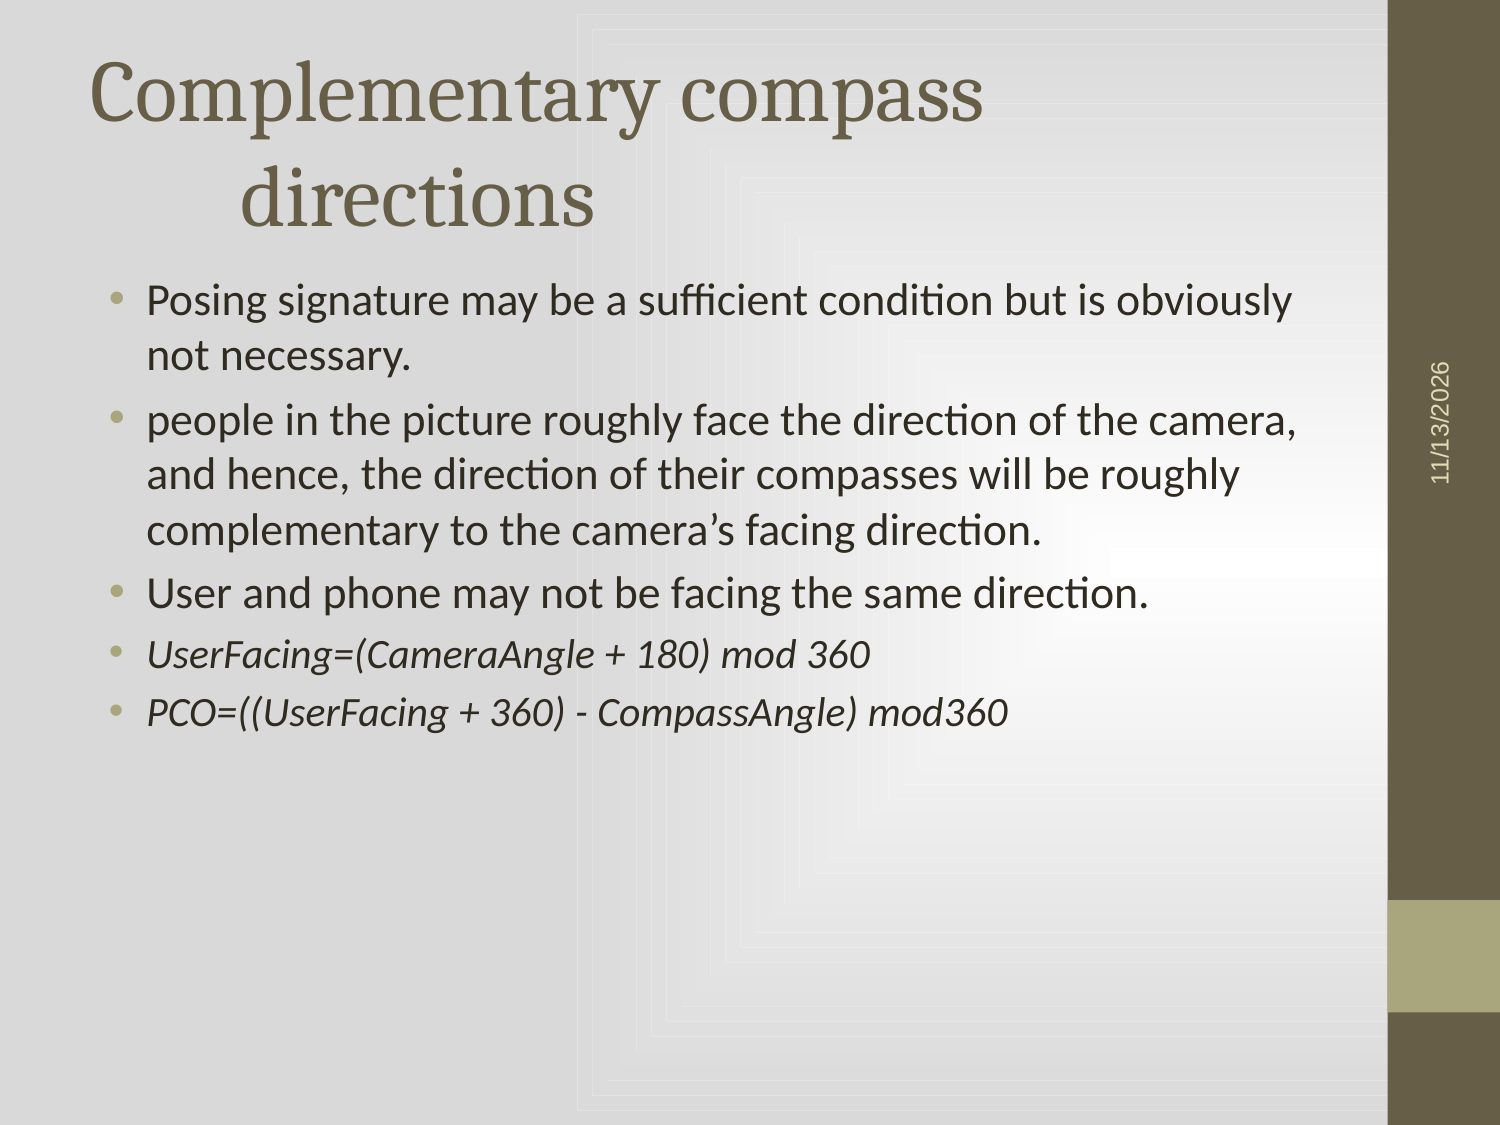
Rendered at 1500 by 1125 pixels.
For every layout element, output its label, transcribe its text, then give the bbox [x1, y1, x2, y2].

title Complementary compass directions [74, 44, 1326, 233]
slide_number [1408, 99, 1469, 501]
list Posing signature may be a sufficient condition but is obviously not necessary. people in the picture roughly face the direction of the camera, and hence, the direction of their compasses will be roughly complementary to the camera’s facing direction. User and phone may not be facing the same direction. UserFacing=(CameraAngle + 180) mod 360 PCO=((UserFacing + 360) - CompassAngle) mod360 [74, 262, 1326, 1051]
